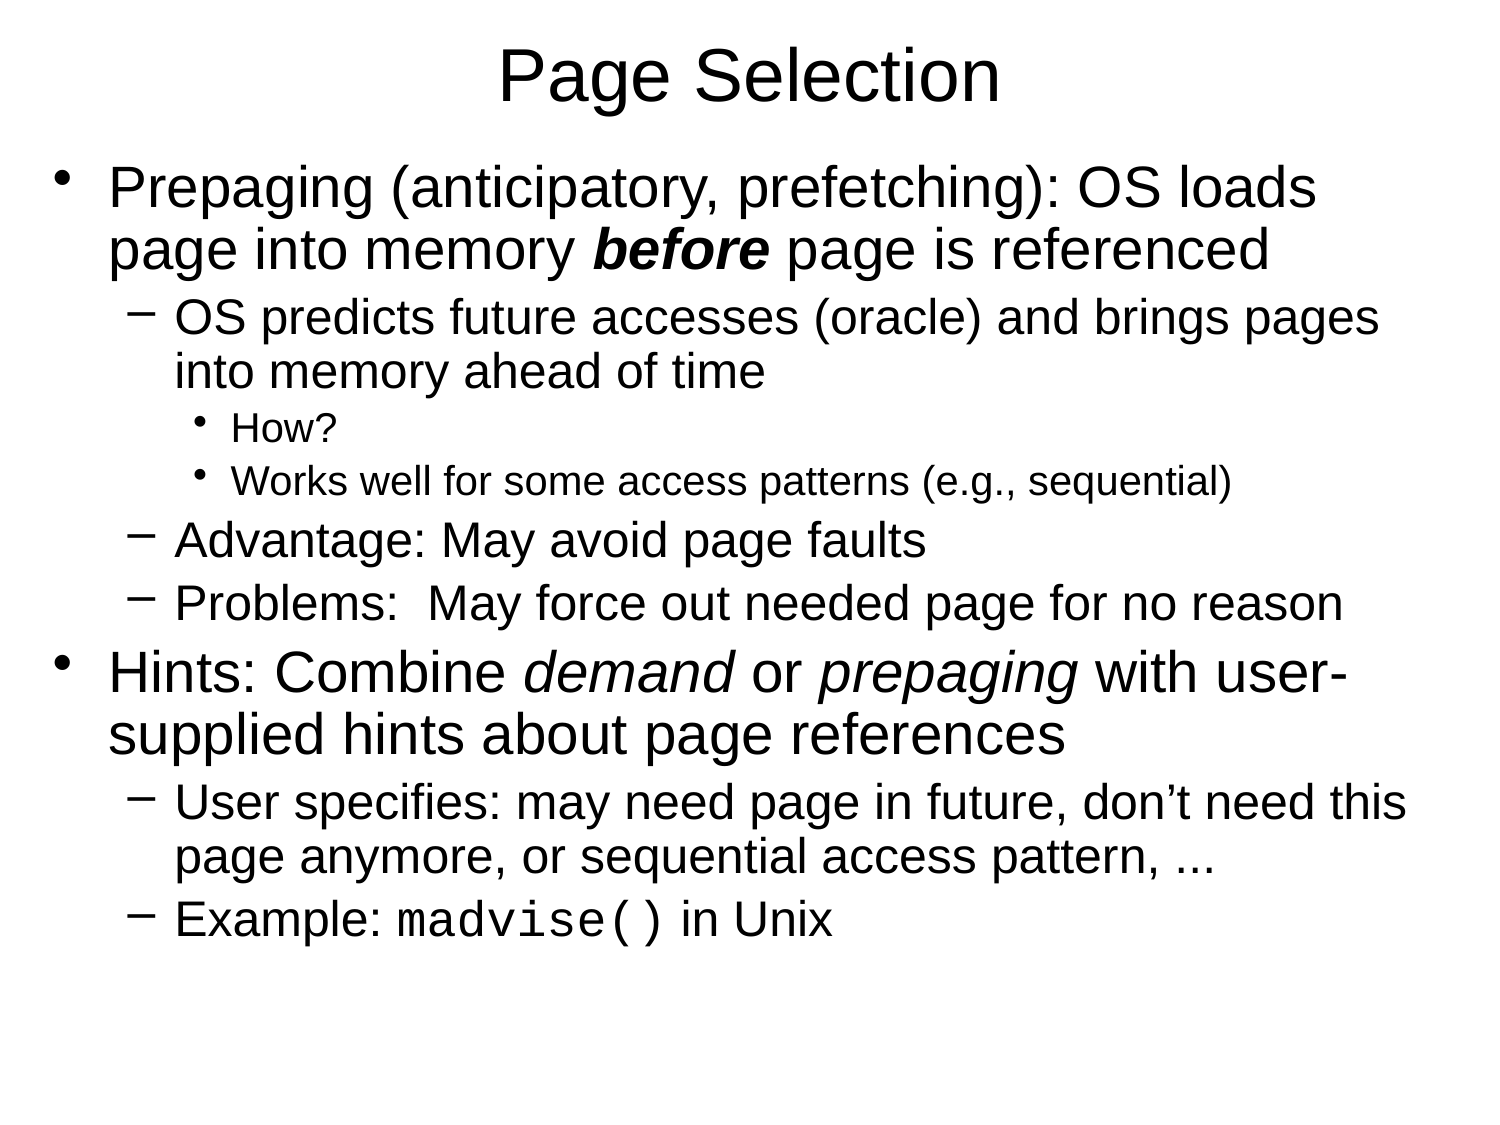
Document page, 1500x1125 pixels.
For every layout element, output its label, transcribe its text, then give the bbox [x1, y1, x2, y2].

title Page Selection [74, 24, 1426, 118]
list Prepaging (anticipatory, prefetching): OS loads page into memory before page is referenced OS predicts future accesses (oracle) and brings pages into memory ahead of time How? Works well for some access patterns (e.g., sequential) Advantage: May avoid page faults Problems: May force out needed page for no reason Hints: Combine demand or prepaging with user-supplied hints about page references User specifies: may need page in future, don’t need this page anymore, or sequential access pattern, ... Example: madvise() in Unix [37, 149, 1451, 1076]
